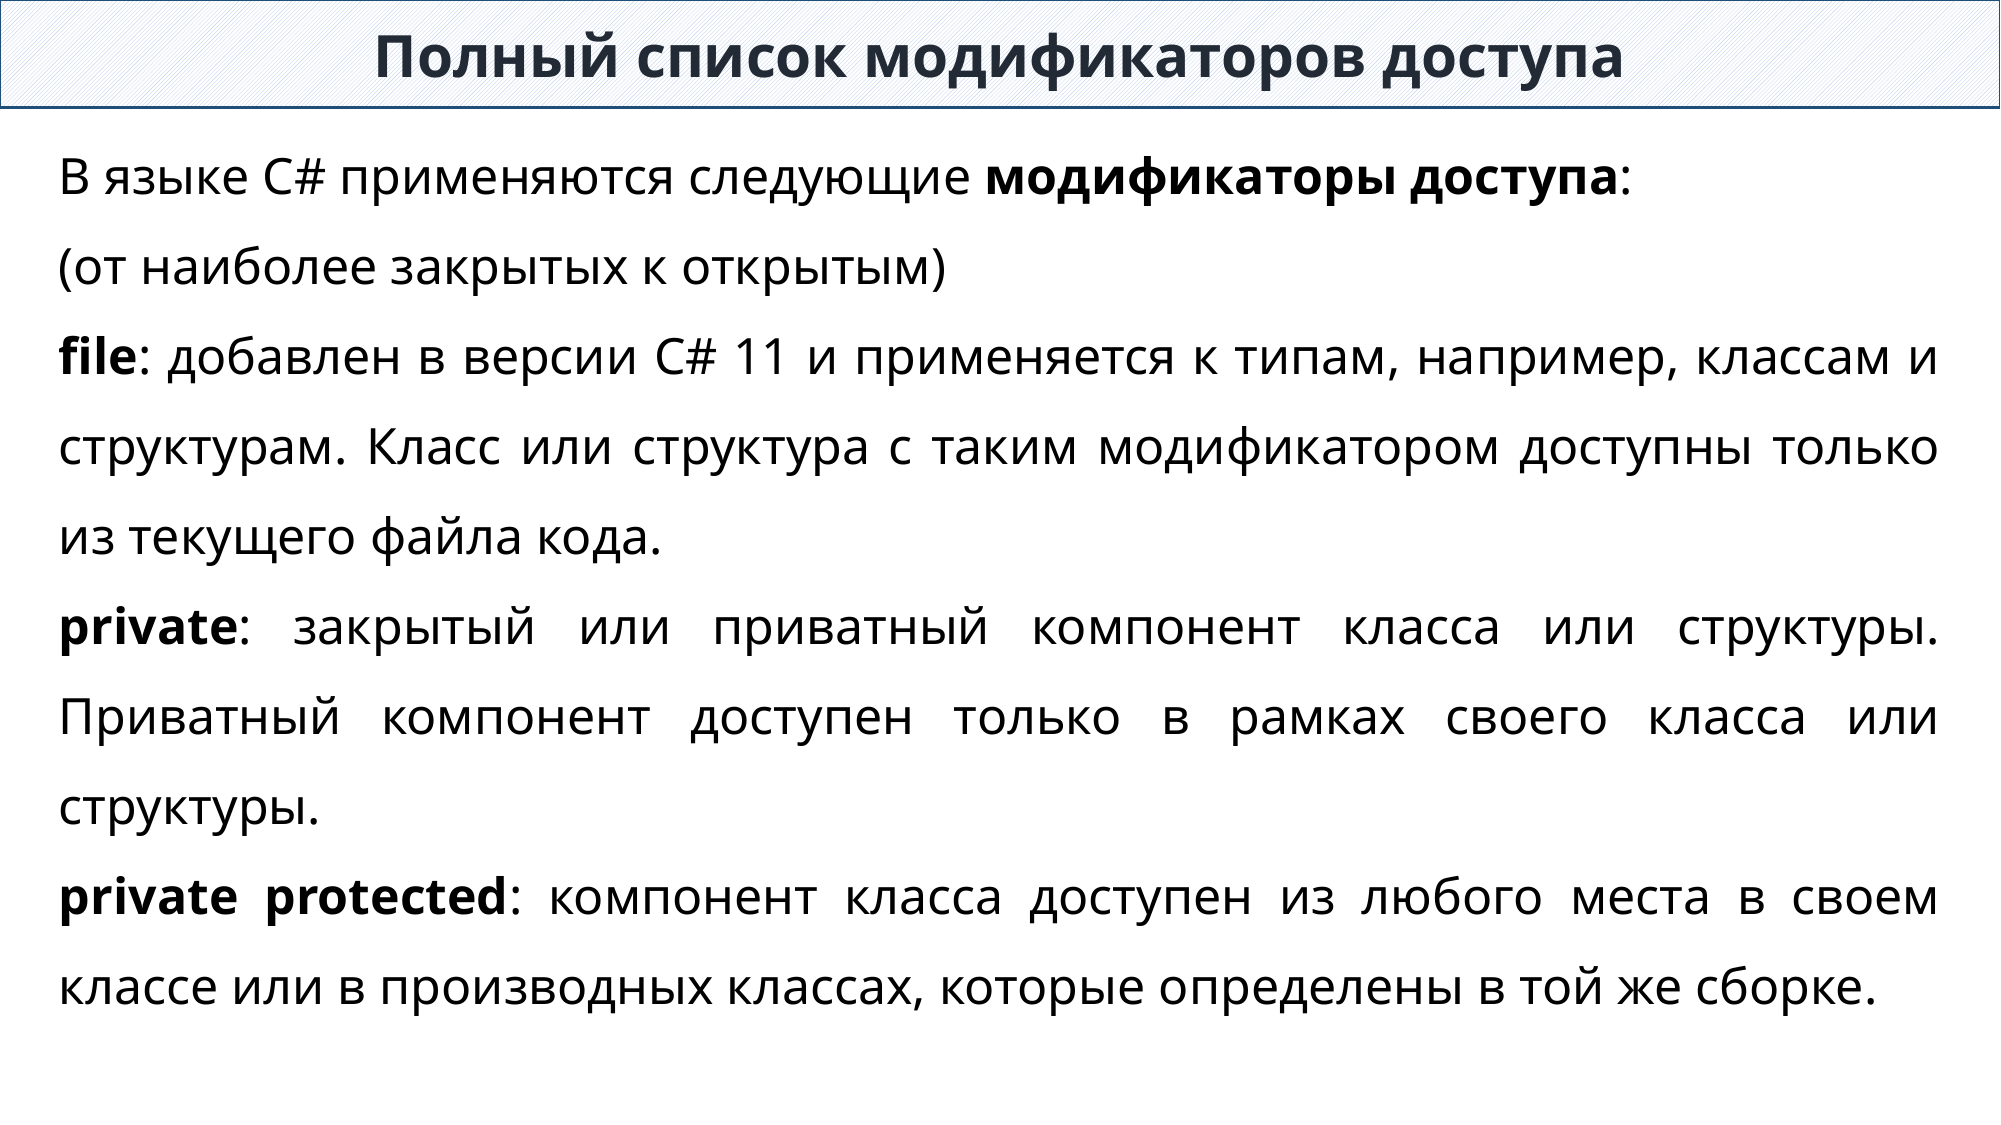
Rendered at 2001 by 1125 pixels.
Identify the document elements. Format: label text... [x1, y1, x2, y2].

text_box Полный список модификаторов доступа [0, 0, 2000, 107]
text_box В языке C# применяются следующие модификаторы доступа: (от наиболее закрытых к открытым) file: добавлен в версии C# 11 и применяется к типам, например, классам и структурам. Класс или структура с таким модификатором доступны только из текущего файла кода. private: закрытый или приватный компонент класса или структуры. Приватный компонент доступен только в рамках своего класса или структуры. private protected: компонент класса доступен из любого места в своем классе или в производных классах, которые определены в той же сборке. [0, 107, 2000, 1023]
